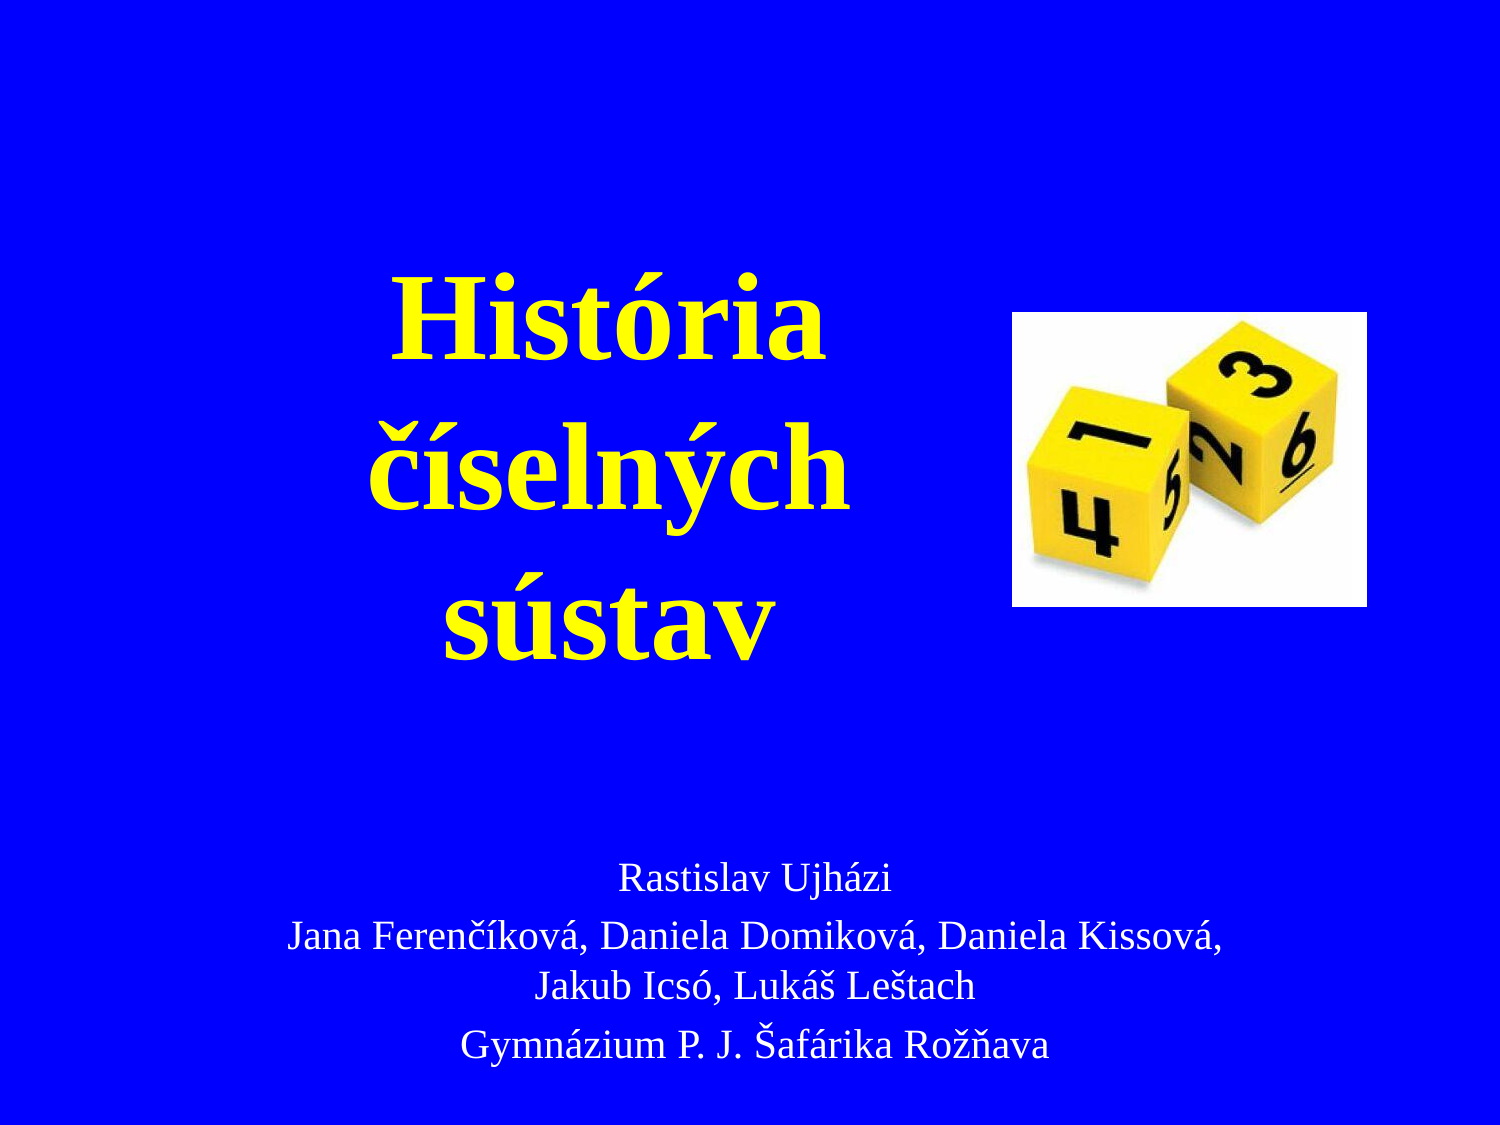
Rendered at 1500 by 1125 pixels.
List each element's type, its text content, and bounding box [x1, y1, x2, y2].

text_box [1012, 312, 1367, 607]
title História číselných sústav [231, 276, 987, 643]
subtitle Rastislav Ujházi Jana Ferenčíková, Daniela Domiková, Daniela Kissová, Jakub Icsó, Lukáš Leštach Gymnázium P. J. Šafárika Rožňava [230, 842, 1281, 1125]
